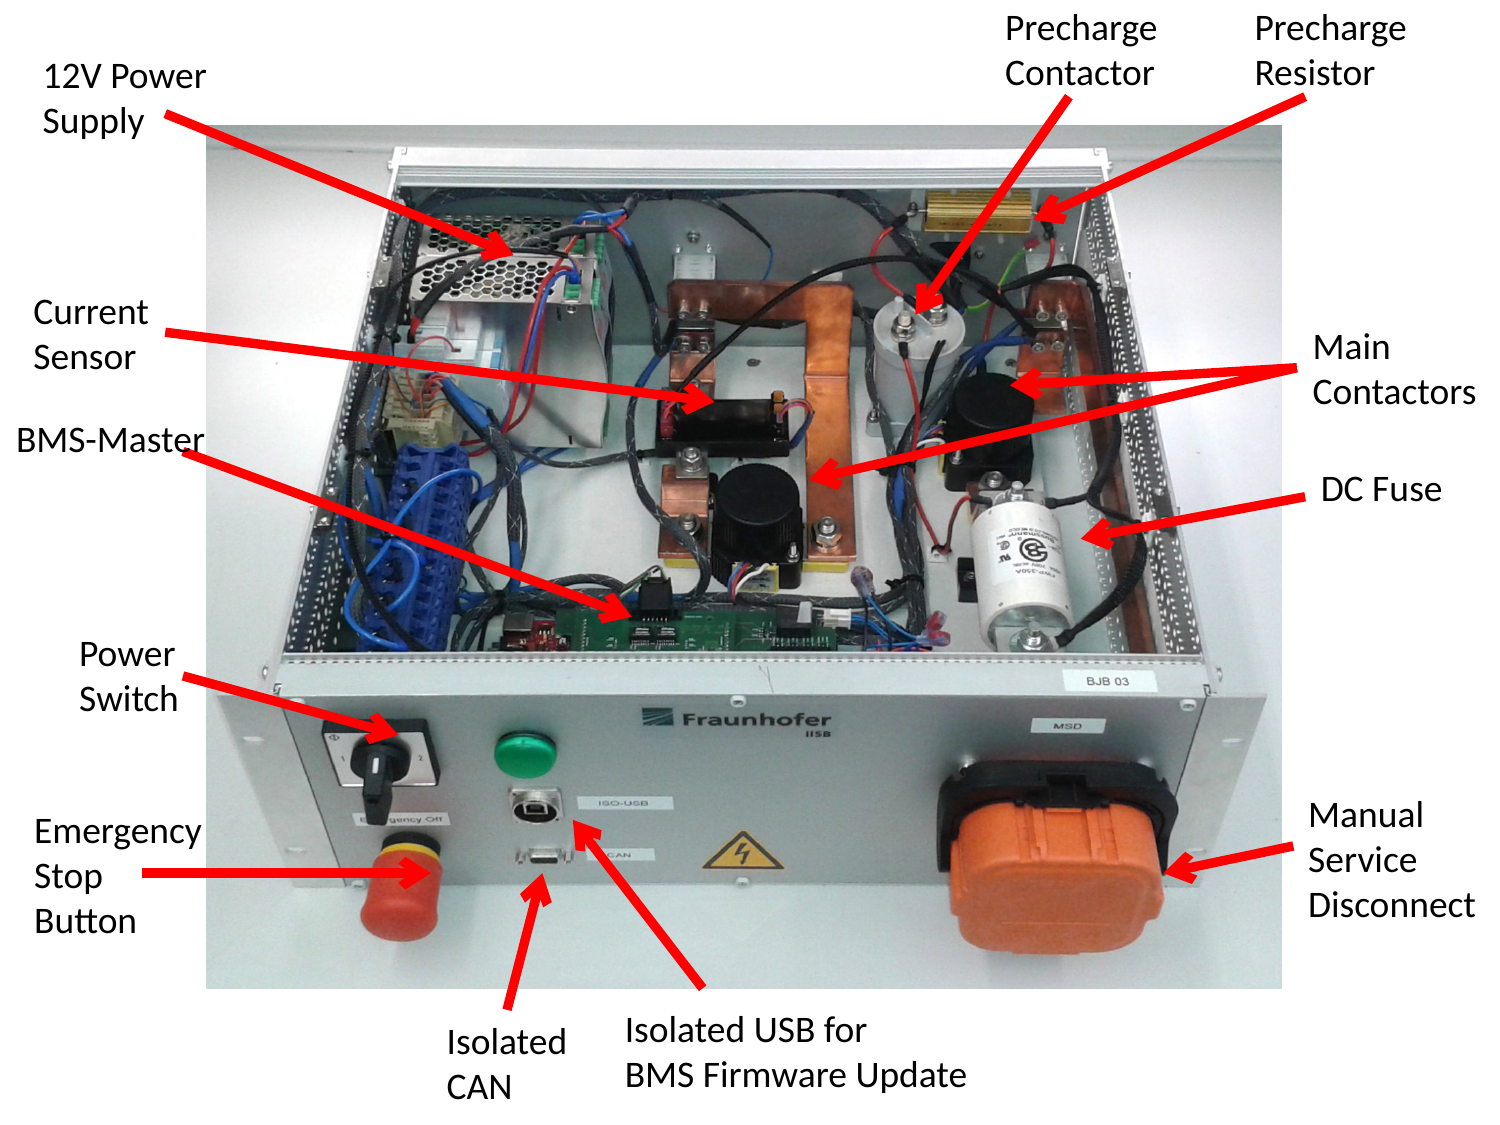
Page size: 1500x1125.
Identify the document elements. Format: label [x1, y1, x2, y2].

text_box [0, 0, 1495, 1117]
